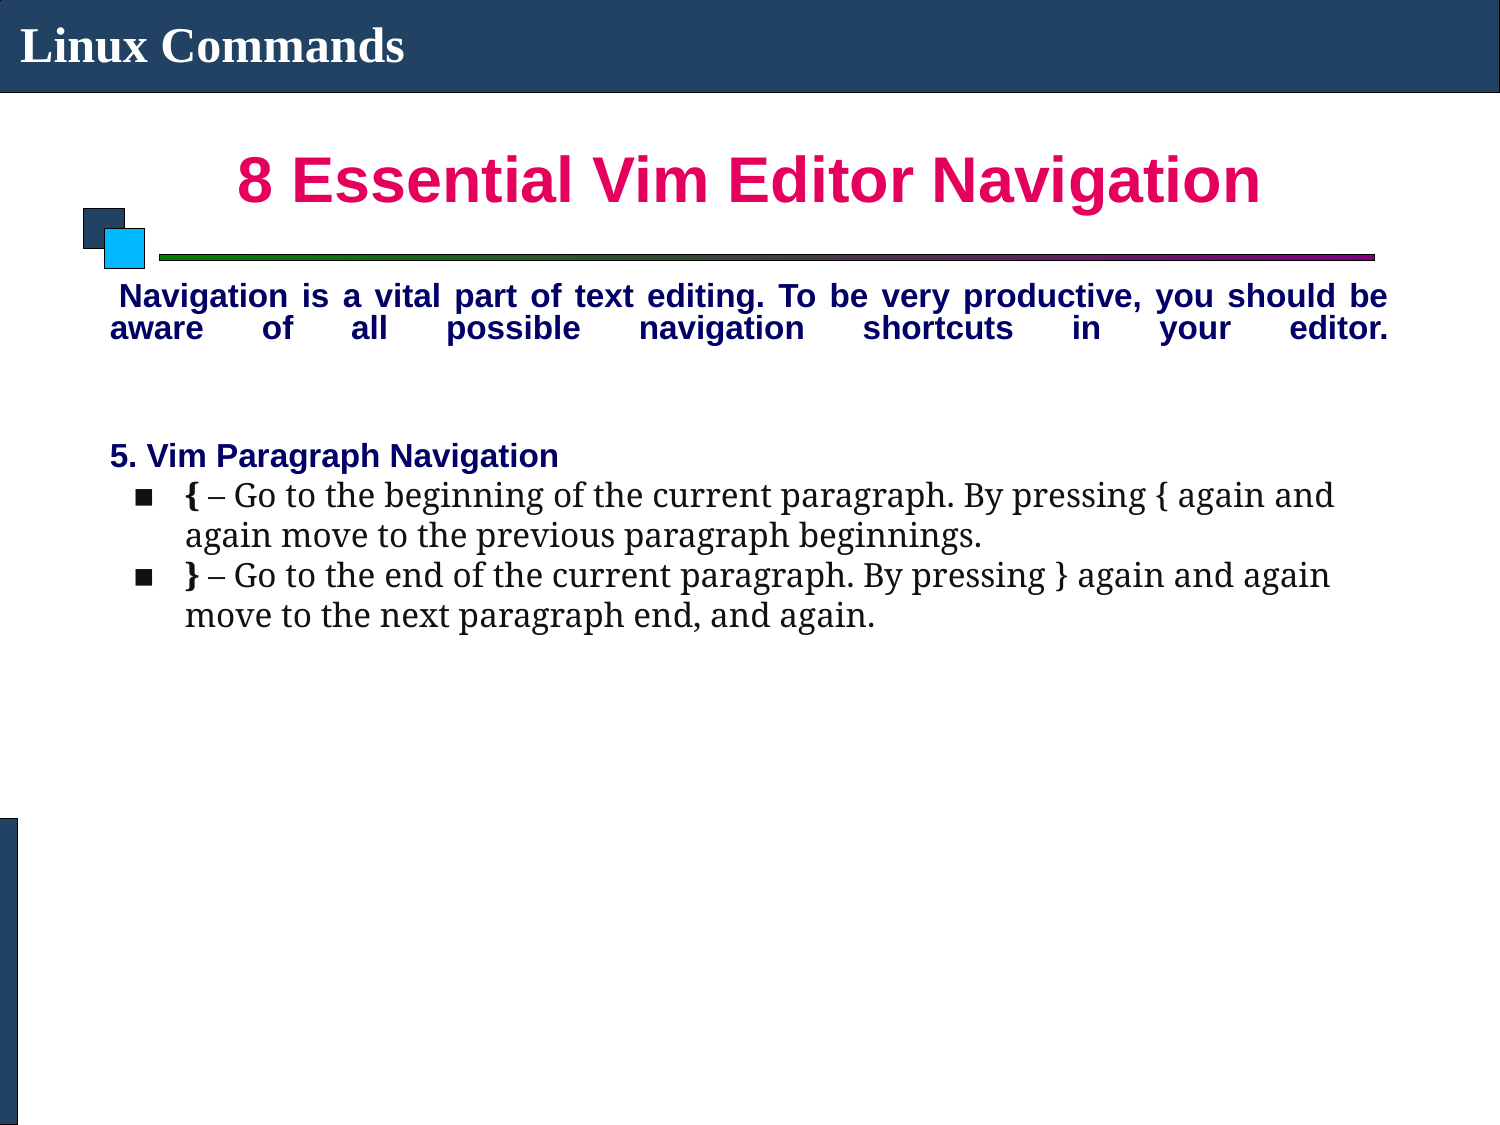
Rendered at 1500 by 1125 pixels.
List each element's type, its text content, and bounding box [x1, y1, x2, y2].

text_box [0, 0, 1500, 93]
text_box [159, 254, 1375, 261]
text_box [83, 208, 125, 249]
text_box [104, 228, 145, 269]
title 8 Essential Vim Editor Navigation [109, 93, 1391, 271]
text_box [0, 818, 18, 1125]
text_box Navigation is a vital part of text editing. To be very productive, you should be aware of all possible navigation shortcuts in your editor. 5. Vim Paragraph Navigation { – Go to the beginning of the current paragraph. By pressing { again and again move to the previous paragraph beginnings. } – Go to the end of the current paragraph. By pressing } again and again move to the next paragraph end, and again. [109, 281, 1391, 634]
text_box Linux Commands [20, 17, 975, 75]
